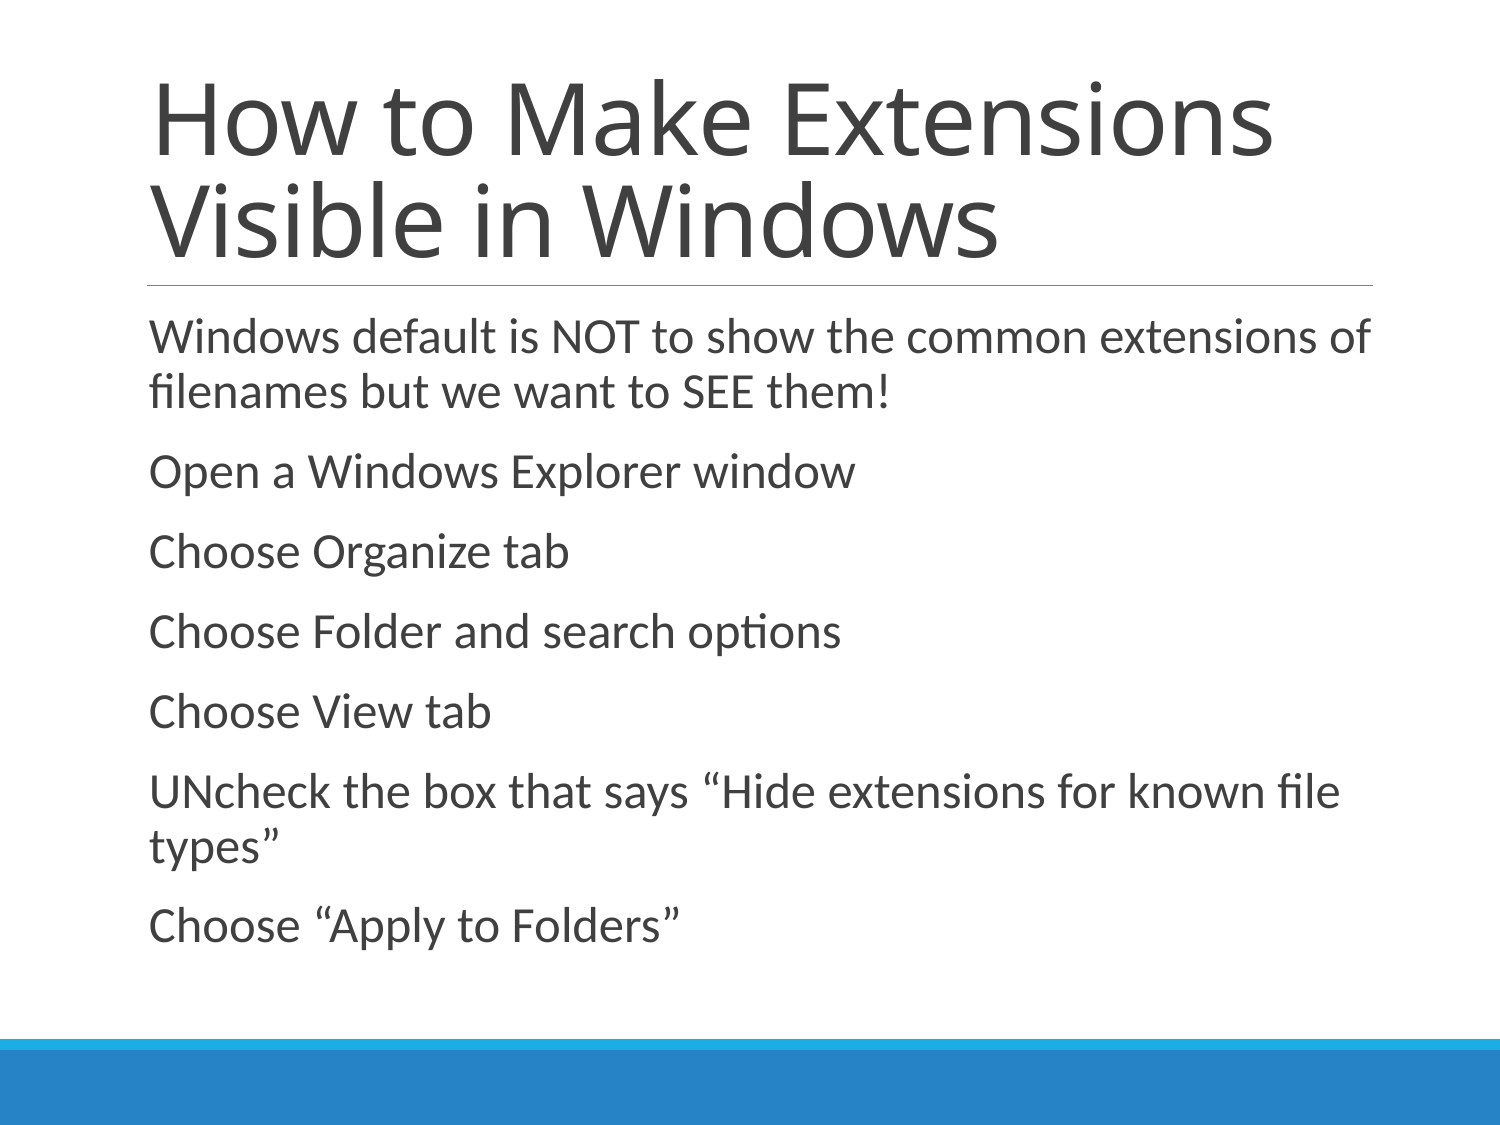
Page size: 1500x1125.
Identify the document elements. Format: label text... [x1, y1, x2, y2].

title How to Make Extensions Visible in Windows [135, 47, 1373, 285]
list Windows default is NOT to show the common extensions of filenames but we want to SEE them! Open a Windows Explorer window Choose Organize tab Choose Folder and search options Choose View tab UNcheck the box that says “Hide extensions for known file types” Choose “Apply to Folders” [135, 302, 1373, 963]
